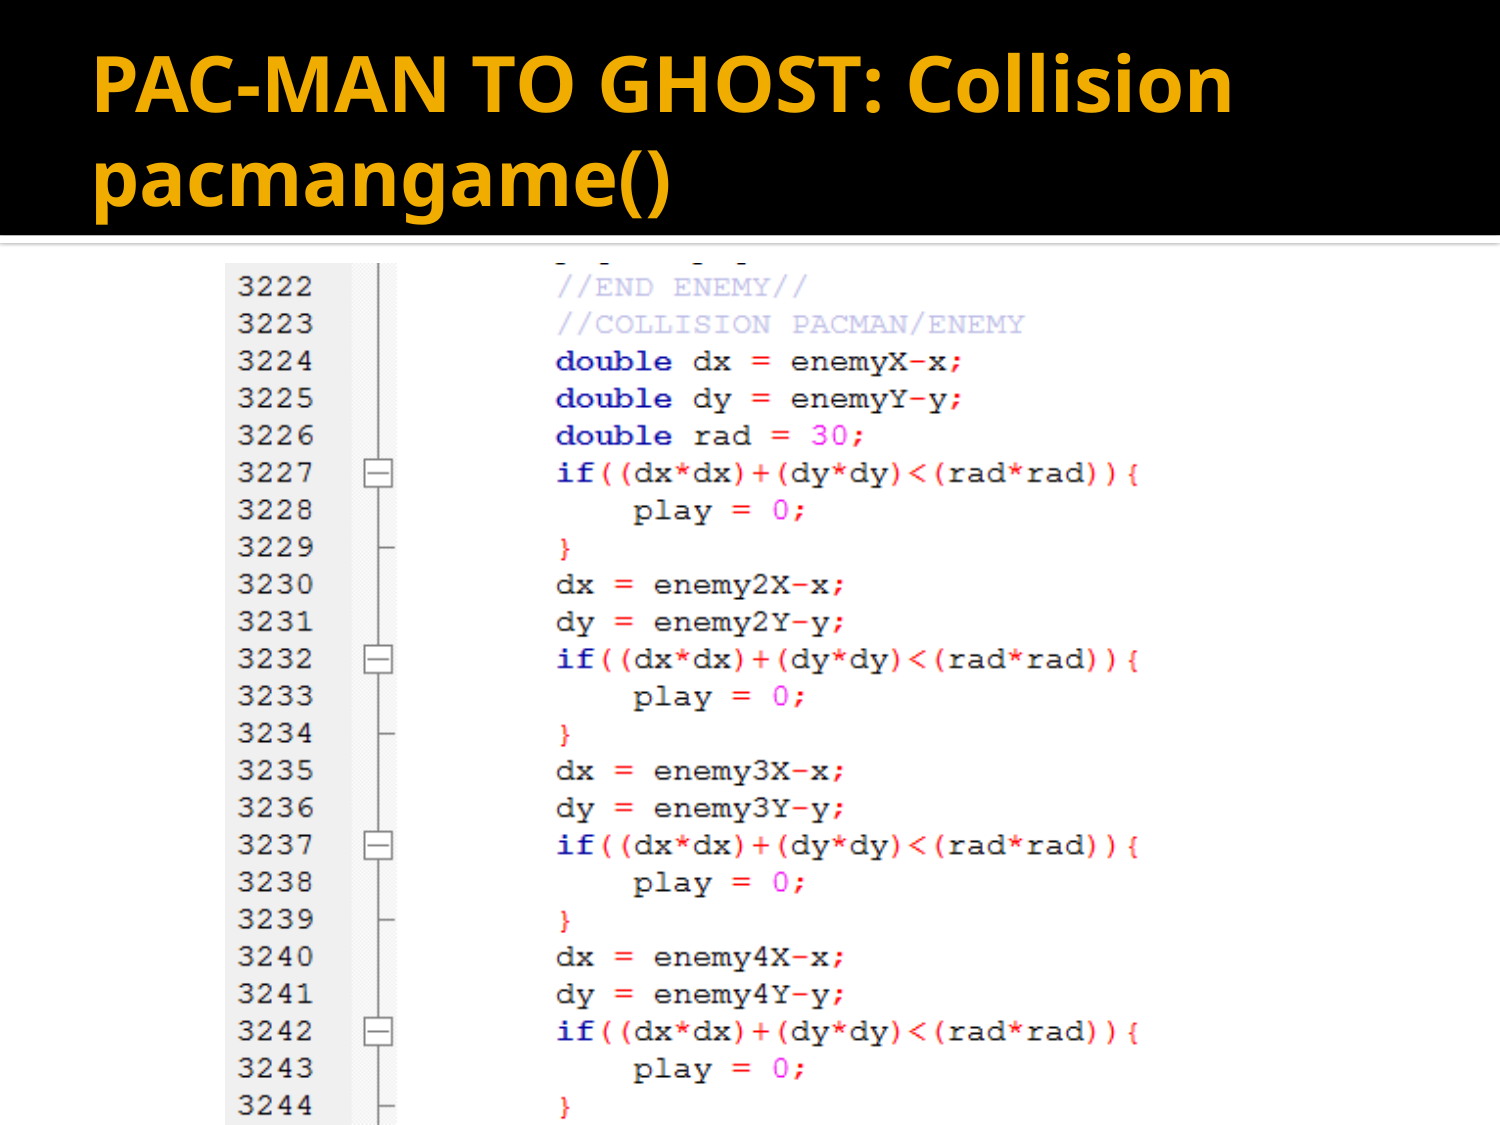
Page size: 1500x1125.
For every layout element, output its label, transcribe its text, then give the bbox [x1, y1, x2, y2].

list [224, 263, 1161, 1125]
title PAC-MAN TO GHOST: Collision pacmangame() [75, 25, 1425, 231]
